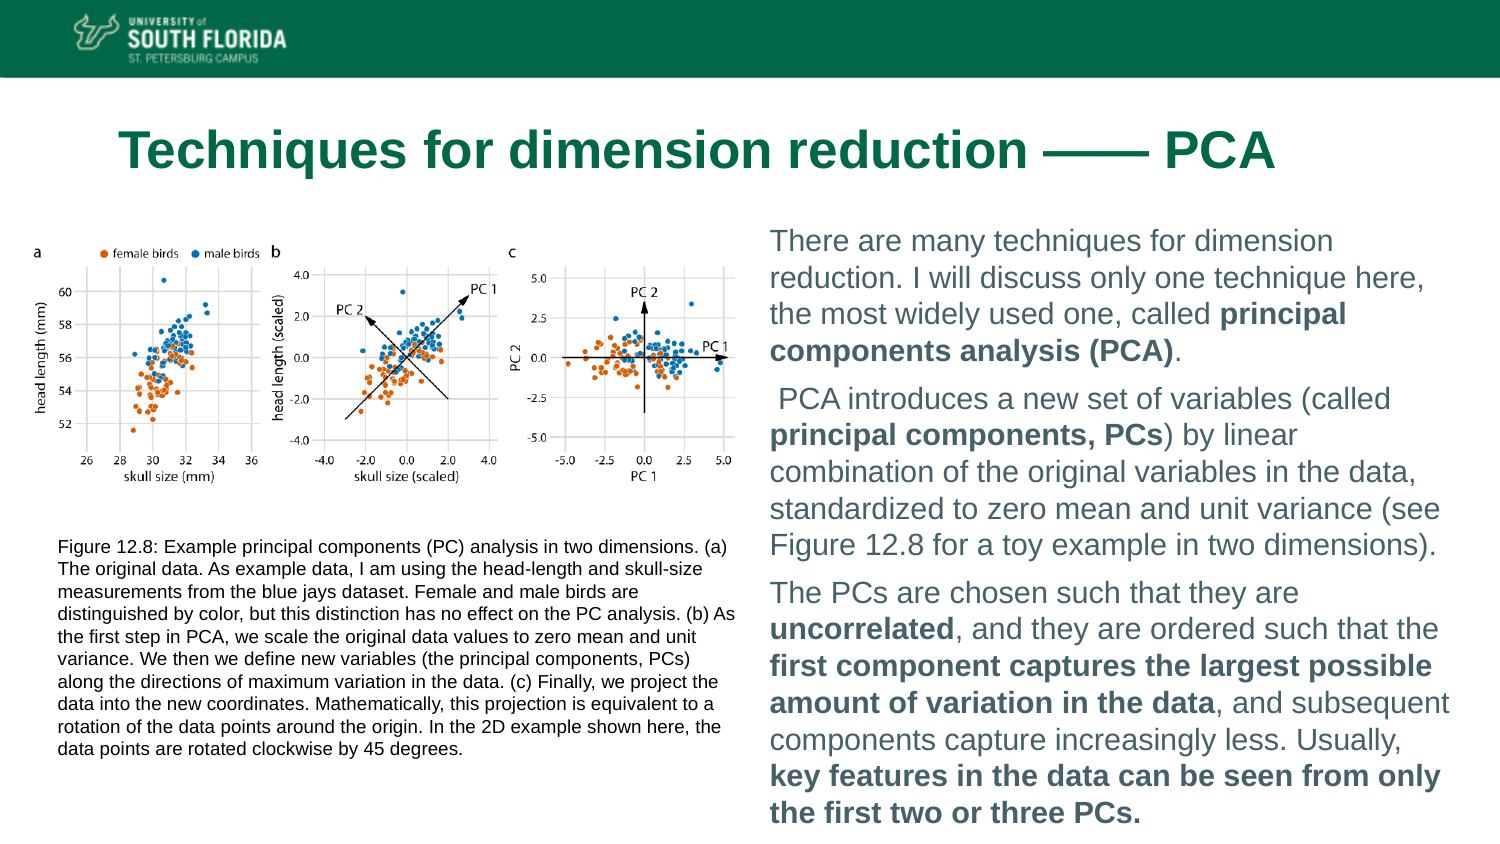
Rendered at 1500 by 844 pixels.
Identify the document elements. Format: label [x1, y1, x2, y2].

picture [0, 0, 1500, 844]
text_box [24, 237, 755, 770]
